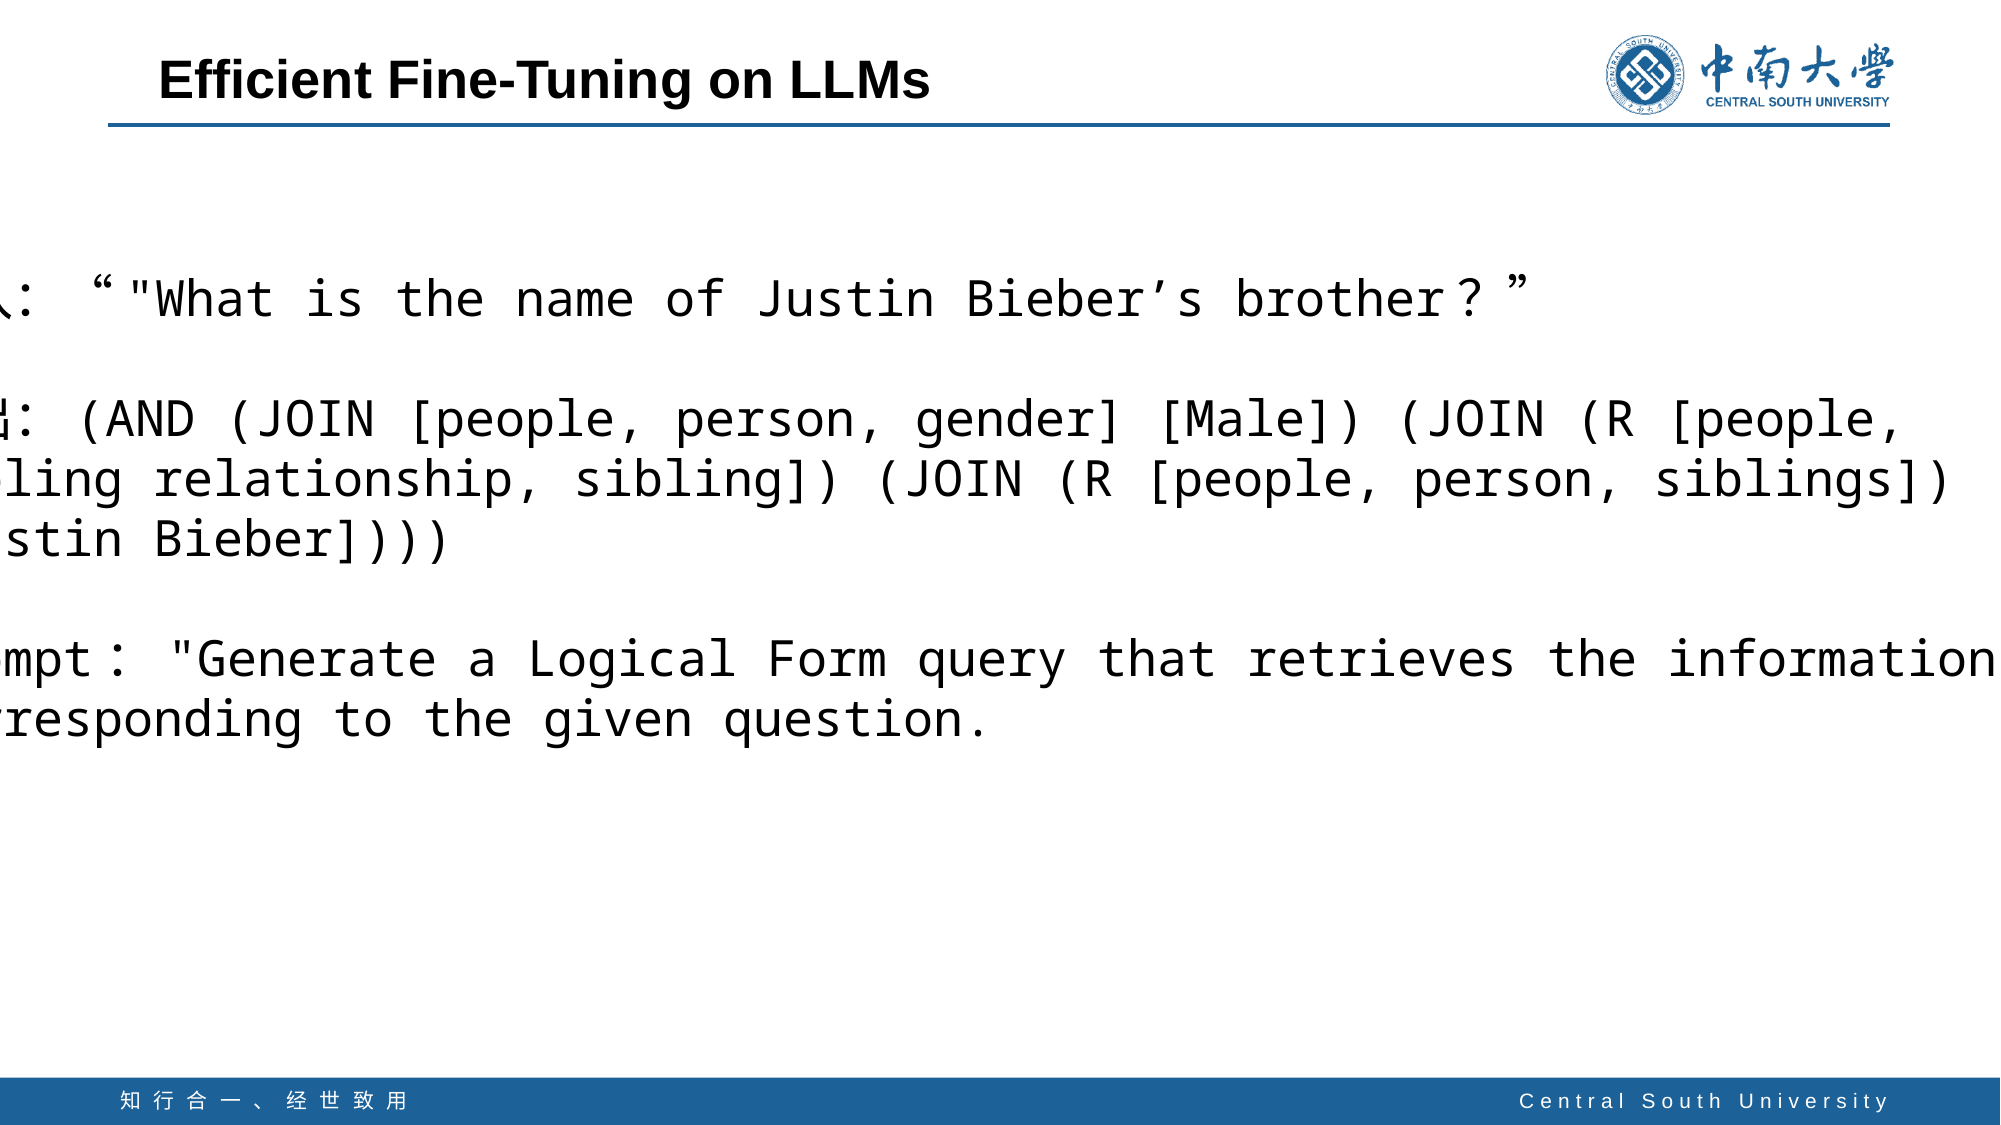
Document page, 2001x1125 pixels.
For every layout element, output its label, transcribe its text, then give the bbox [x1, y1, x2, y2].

text_box 输入：“"What is the name of Justin Bieber’s brother？” 输出：(AND (JOIN [people, person, gender] [Male]) (JOIN (R [people, sibling relationship, sibling]) (JOIN (R [people, person, siblings]) [Justin Bieber]))) prompt："Generate a Logical Form query that retrieves the information corresponding to the given question. [0, 259, 2000, 755]
text_box [0, 1077, 2000, 1125]
picture [1595, 28, 1907, 121]
text_box Efficient Fine-Tuning on LLMs [158, 0, 1343, 118]
text_box 知行合一、经世致用 [105, 1080, 423, 1120]
text_box Central South University [1504, 1080, 1902, 1120]
